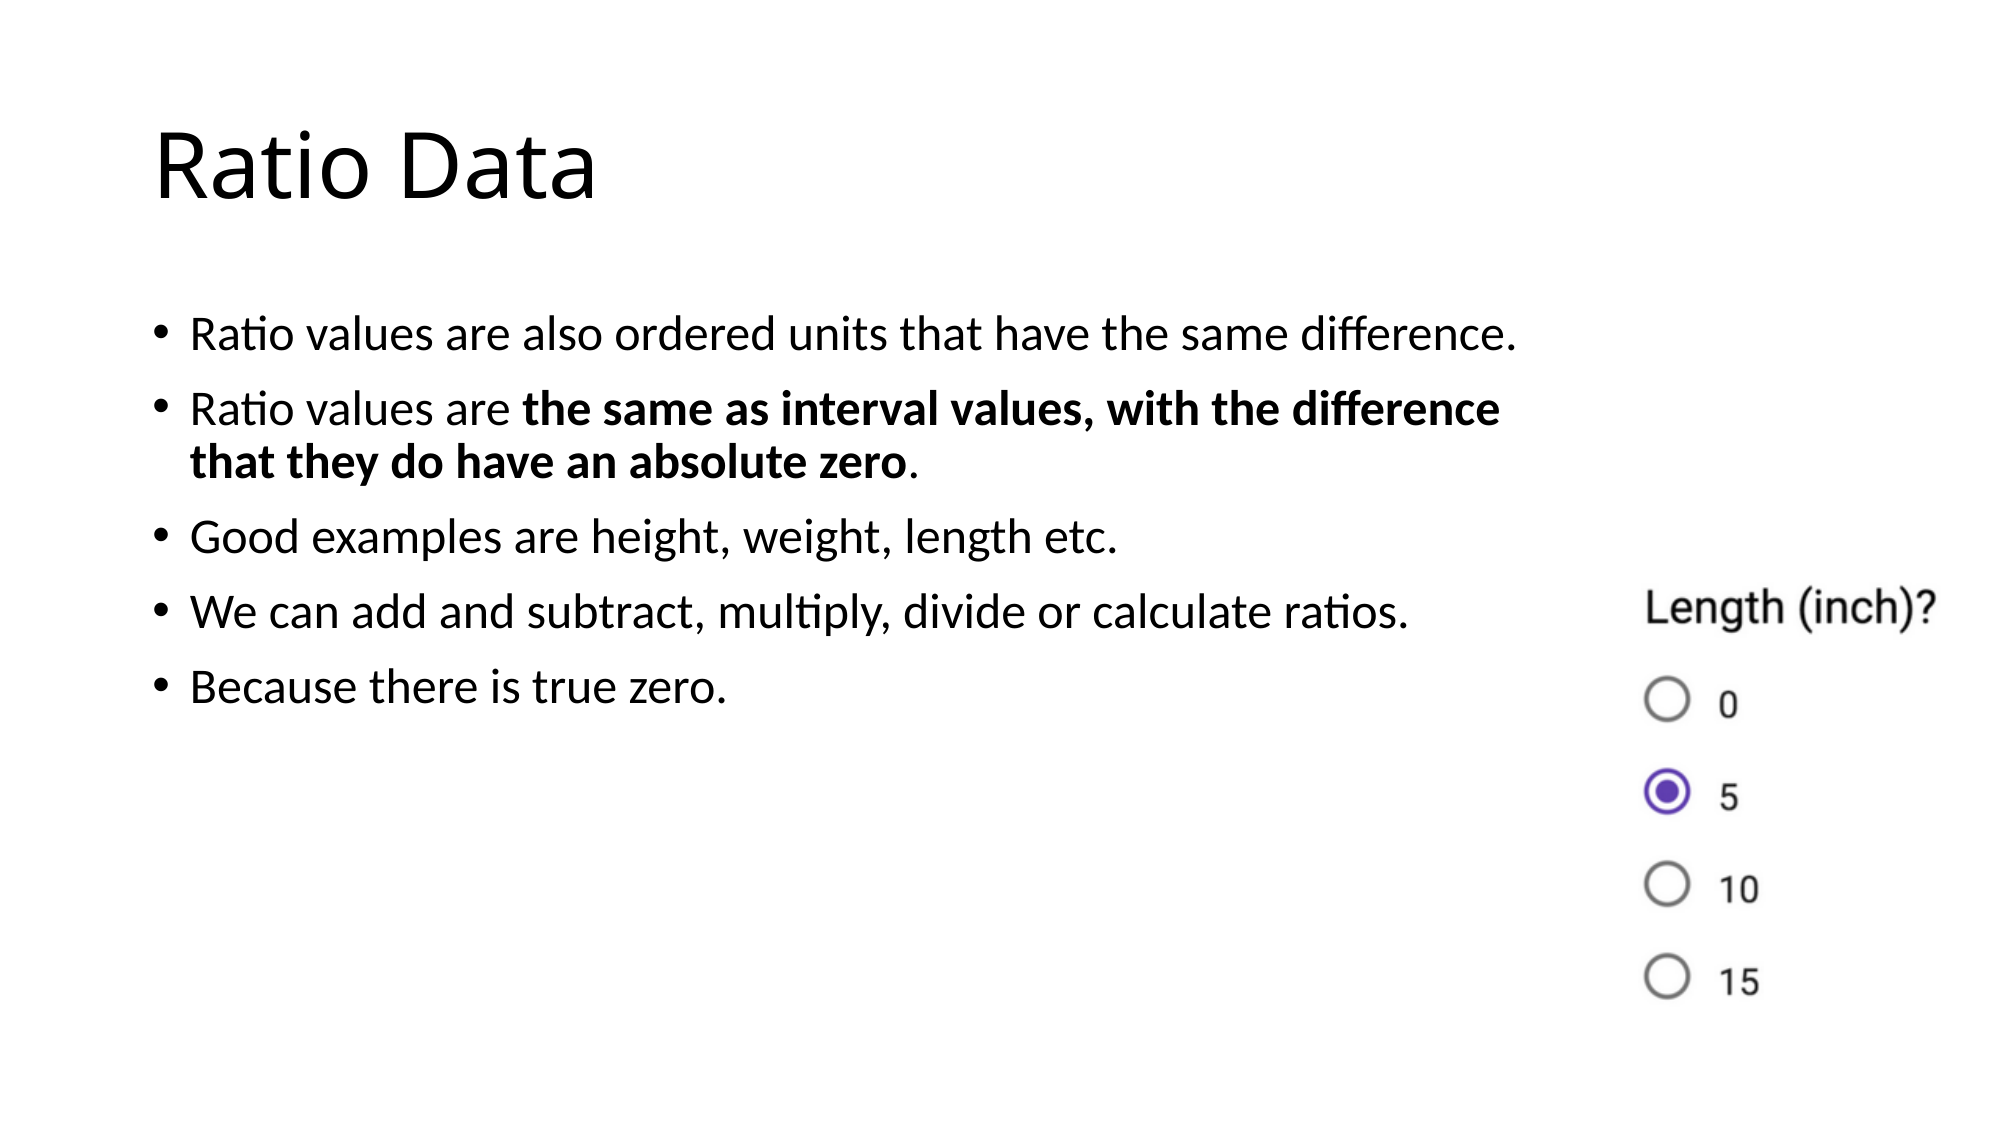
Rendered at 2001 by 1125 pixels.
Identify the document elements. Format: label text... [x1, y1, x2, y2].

picture [1612, 575, 1958, 1014]
list Ratio values are also ordered units that have the same difference. Ratio values are the same as interval values, with the difference that they do have an absolute zero. Good examples are height, weight, length etc. We can add and subtract, multiply, divide or calculate ratios. Because there is true zero. [137, 299, 1613, 1014]
title Ratio Data [137, 59, 1863, 278]
